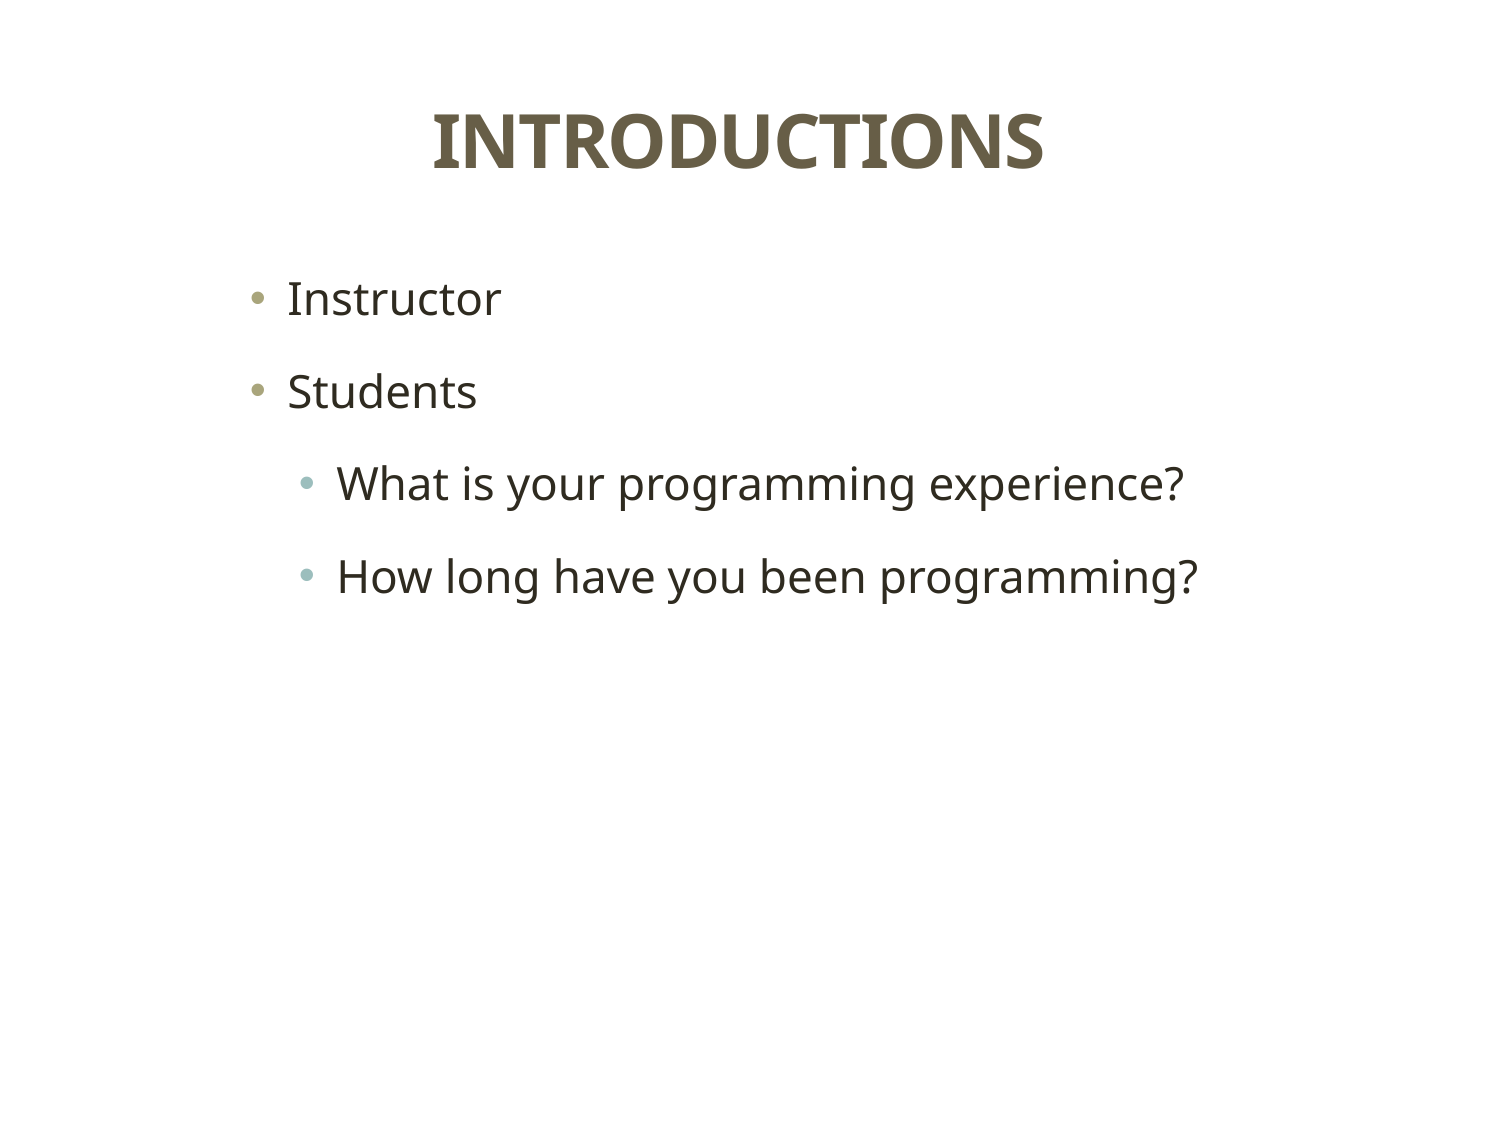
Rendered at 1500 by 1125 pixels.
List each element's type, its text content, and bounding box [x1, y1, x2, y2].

title INTRODUCTIONS [18, 45, 1460, 233]
list Instructor Students What is your programming experience? How long have you been programming? [216, 262, 1460, 1098]
